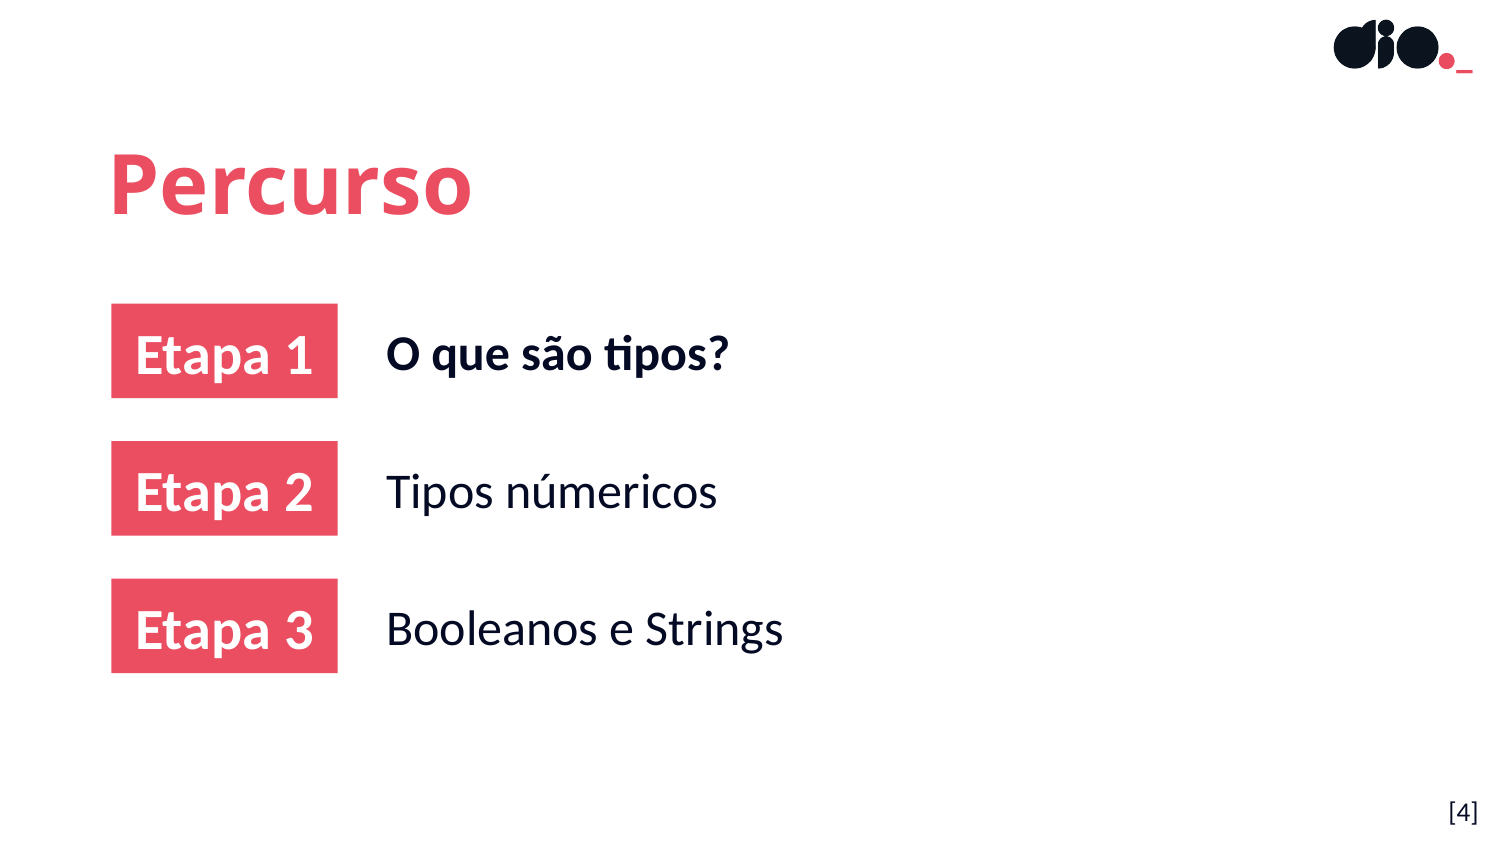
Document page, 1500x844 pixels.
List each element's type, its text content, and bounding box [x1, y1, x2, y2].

text_box Etapa 2 [111, 441, 338, 536]
text_box Percurso [92, 104, 1309, 243]
text_box Tipos númericos [371, 450, 1384, 527]
text_box O que são tipos? [371, 313, 1384, 389]
text_box Etapa 3 [111, 578, 338, 674]
text_box Booleanos e Strings [371, 588, 1384, 664]
picture [1333, 19, 1473, 74]
text_box Etapa 1 [111, 303, 338, 399]
slide_number [‹#›] [1403, 779, 1494, 844]
